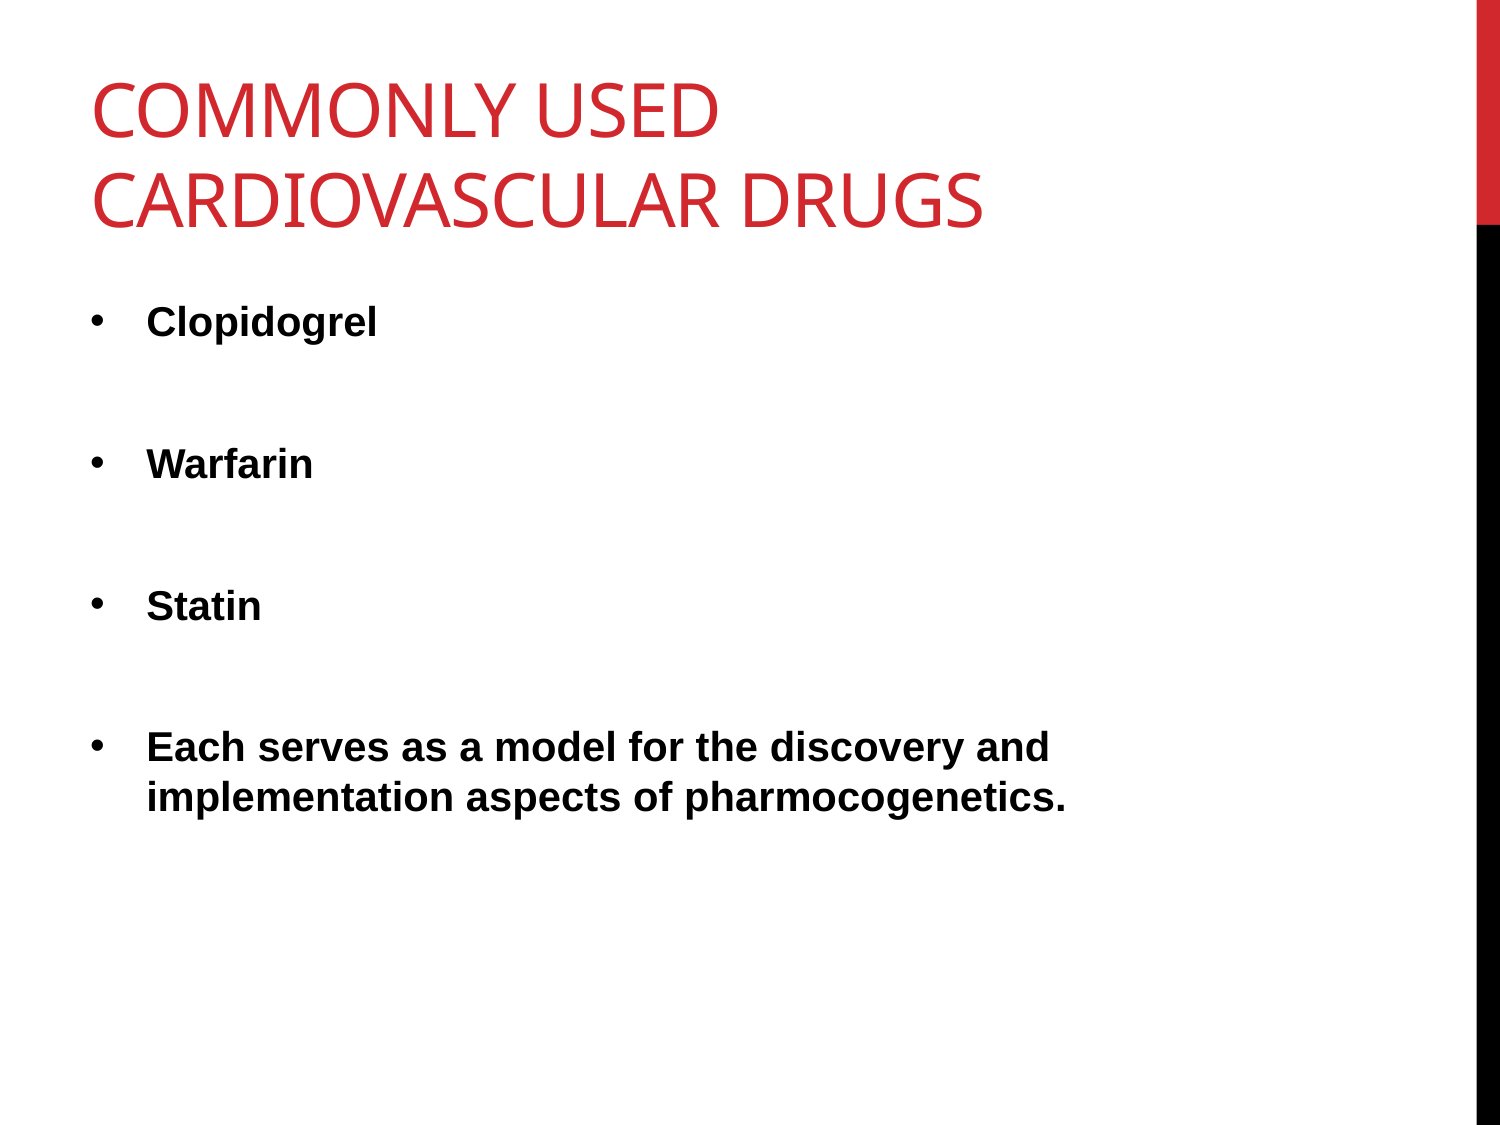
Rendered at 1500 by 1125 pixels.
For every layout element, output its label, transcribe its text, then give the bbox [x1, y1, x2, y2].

list Clopidogrel Warfarin Statin Each serves as a model for the discovery and implementation aspects of pharmocogenetics. [75, 287, 1325, 1005]
title Commonly used cardiovascular drugs [75, 25, 1152, 250]
